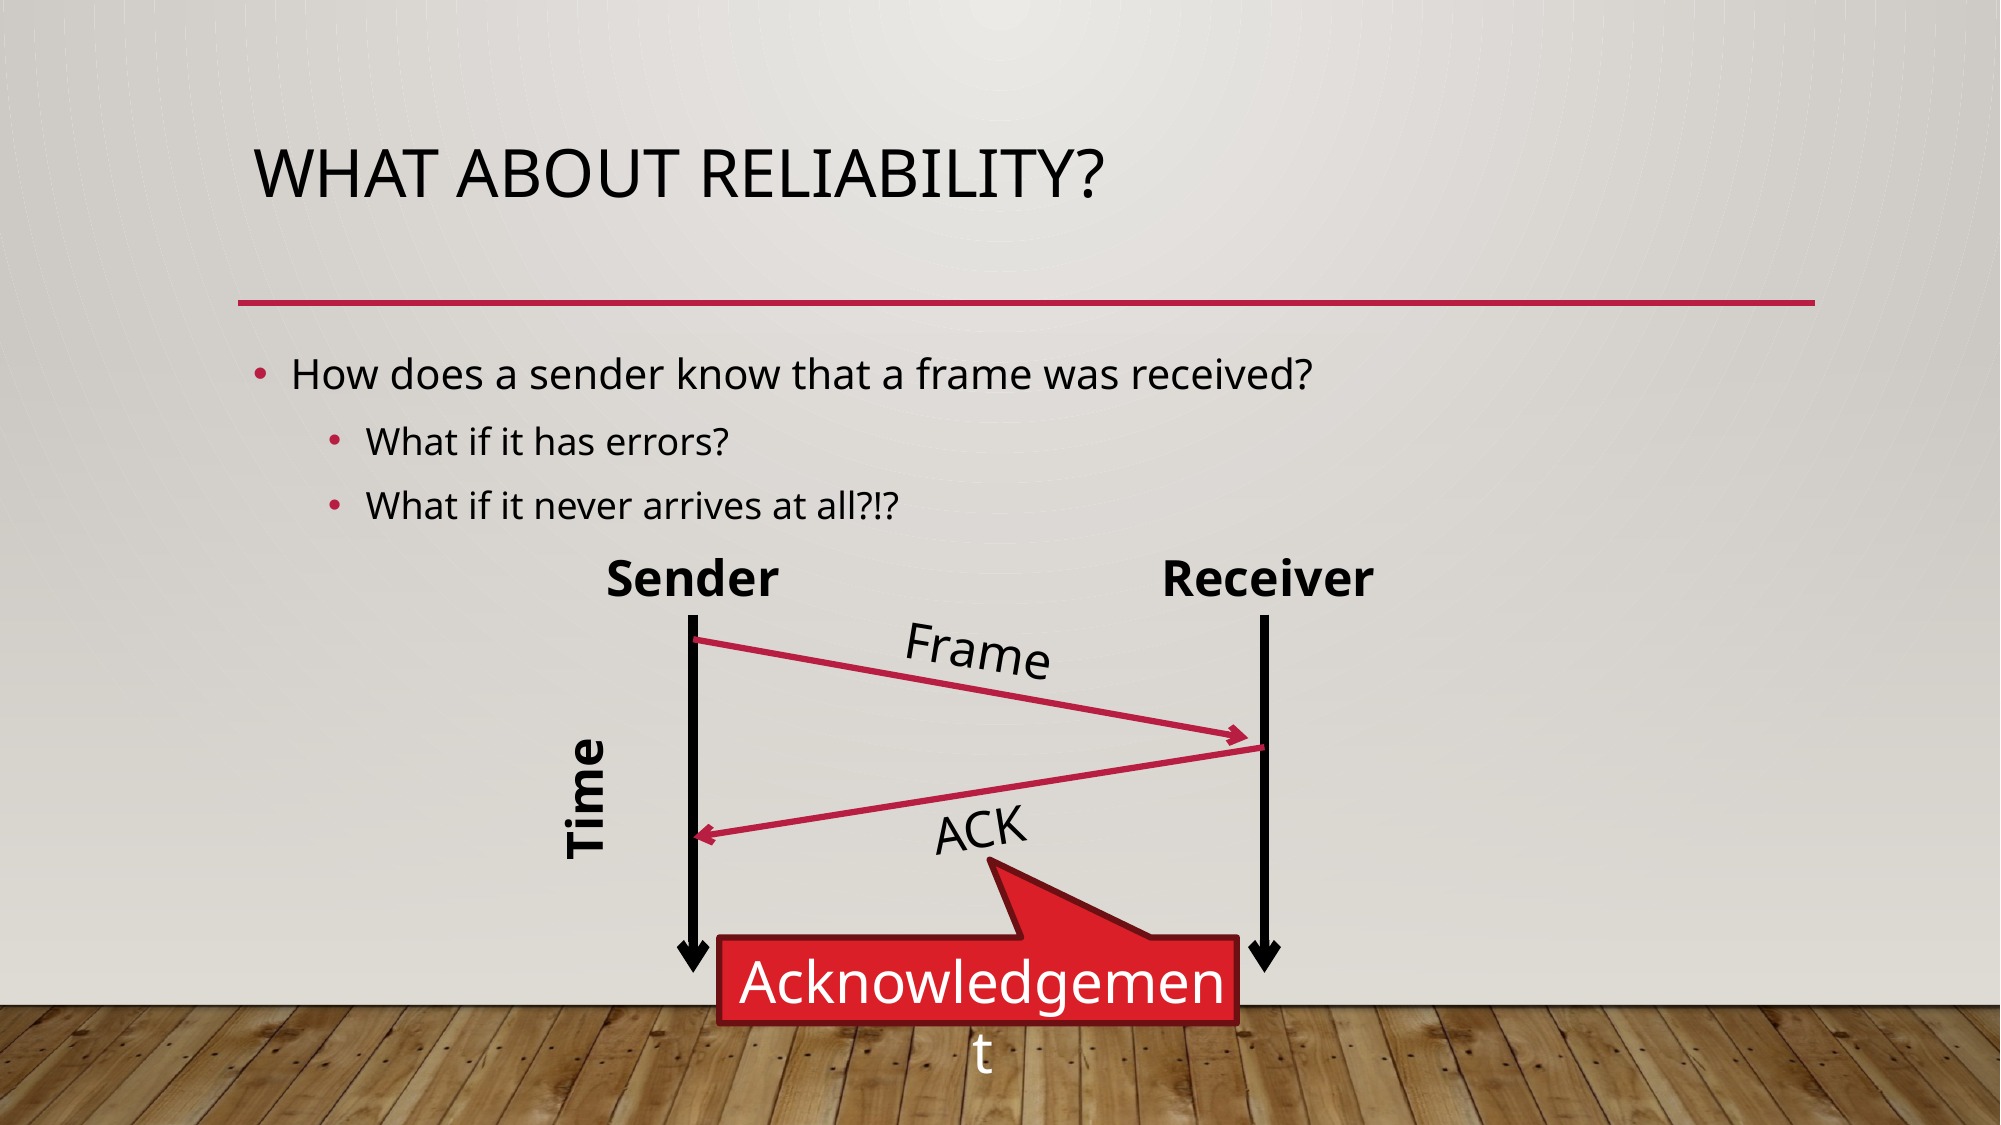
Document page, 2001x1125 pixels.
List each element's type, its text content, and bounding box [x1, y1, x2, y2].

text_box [719, 937, 1243, 1024]
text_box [692, 611, 1249, 739]
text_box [692, 746, 1265, 867]
title What About Reliability? [238, 131, 1814, 305]
text_box Receiver [1146, 538, 1391, 614]
text_box Time [545, 723, 621, 876]
text_box Sender [591, 538, 795, 614]
list How does a sender know that a frame was received? What if it has errors? What if it never arrives at all?!? [238, 330, 1814, 897]
picture [0, 1005, 2000, 1125]
